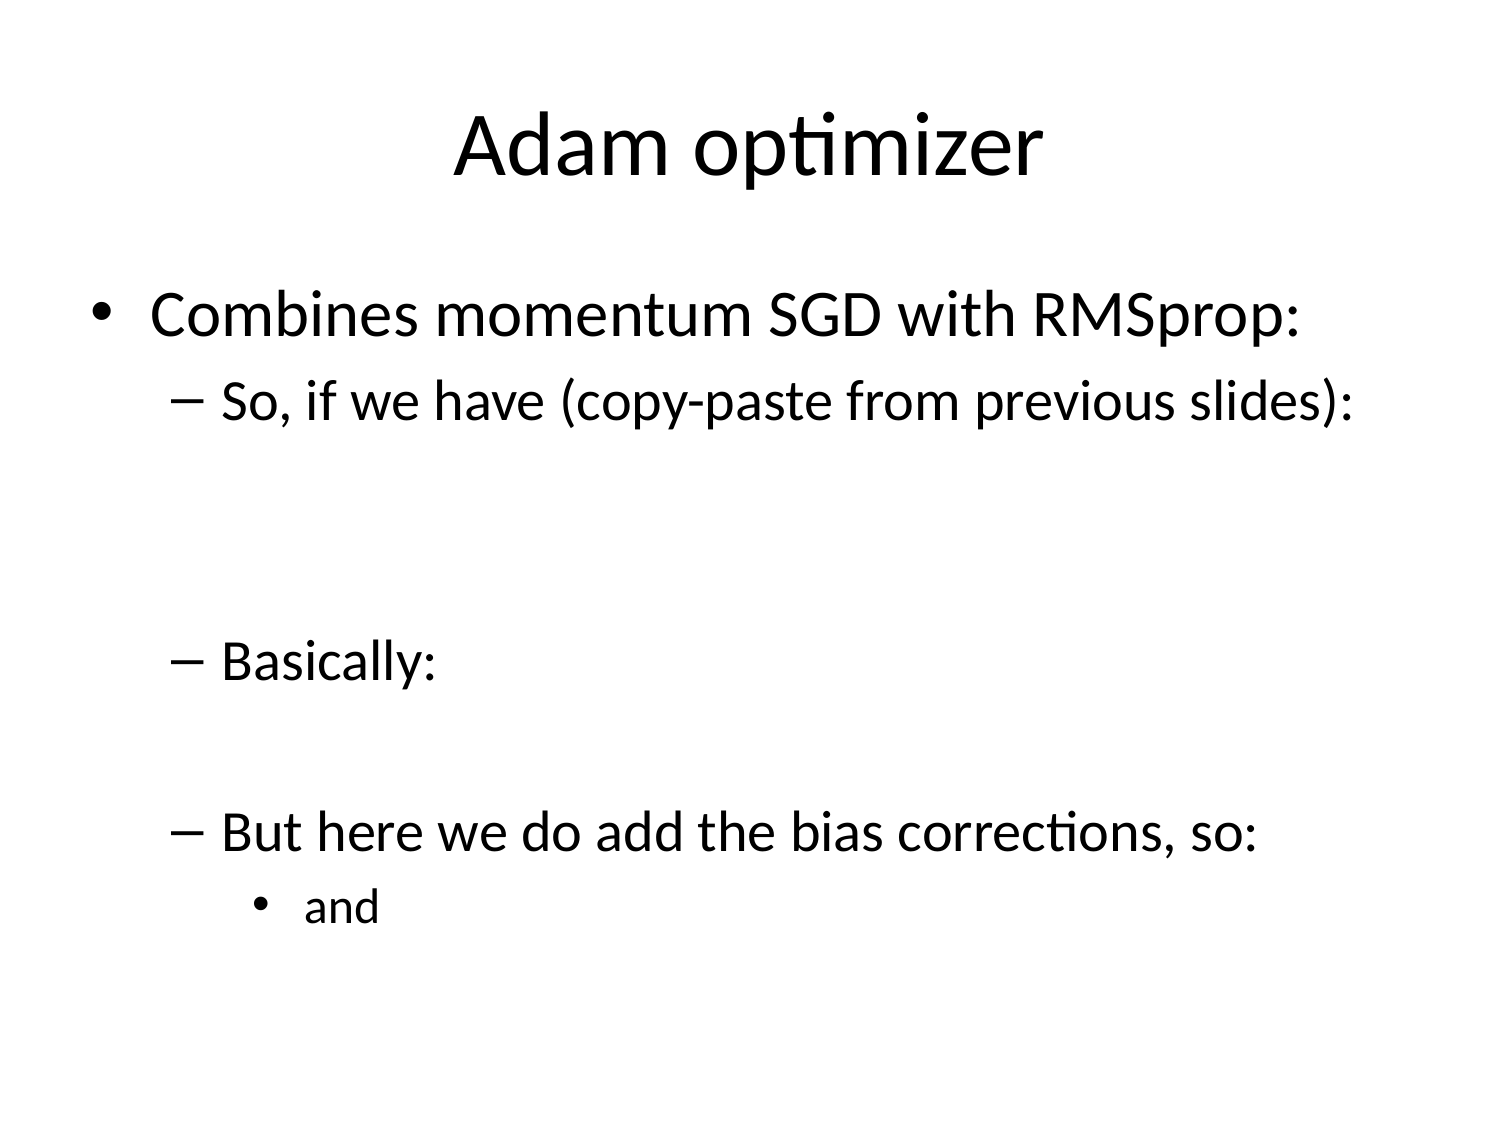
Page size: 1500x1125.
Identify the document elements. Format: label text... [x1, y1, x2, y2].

title Adam optimizer [75, 45, 1425, 233]
